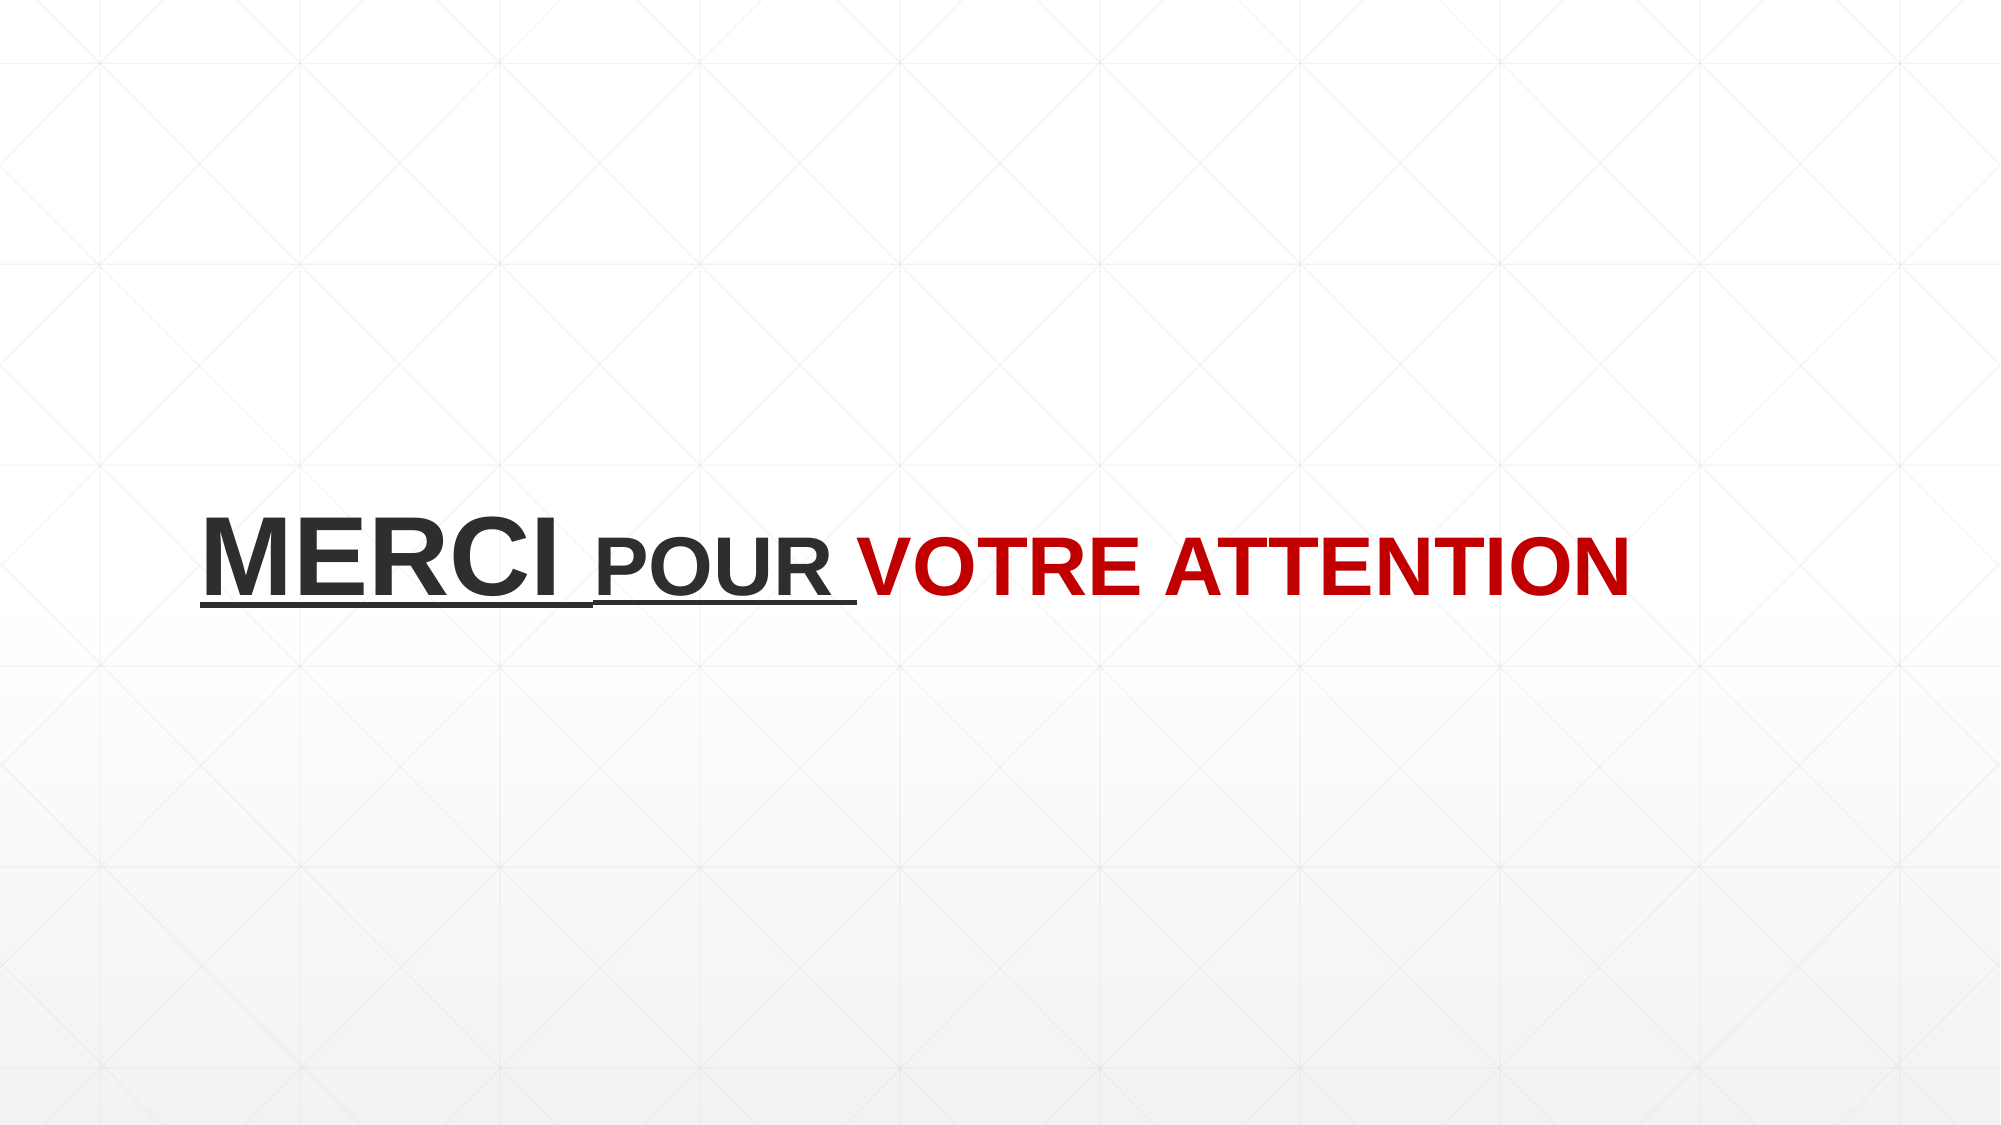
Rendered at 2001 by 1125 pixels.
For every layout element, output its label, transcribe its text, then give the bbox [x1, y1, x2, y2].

text_box MERCI POUR VOTRE ATTENTION [184, 476, 1974, 626]
